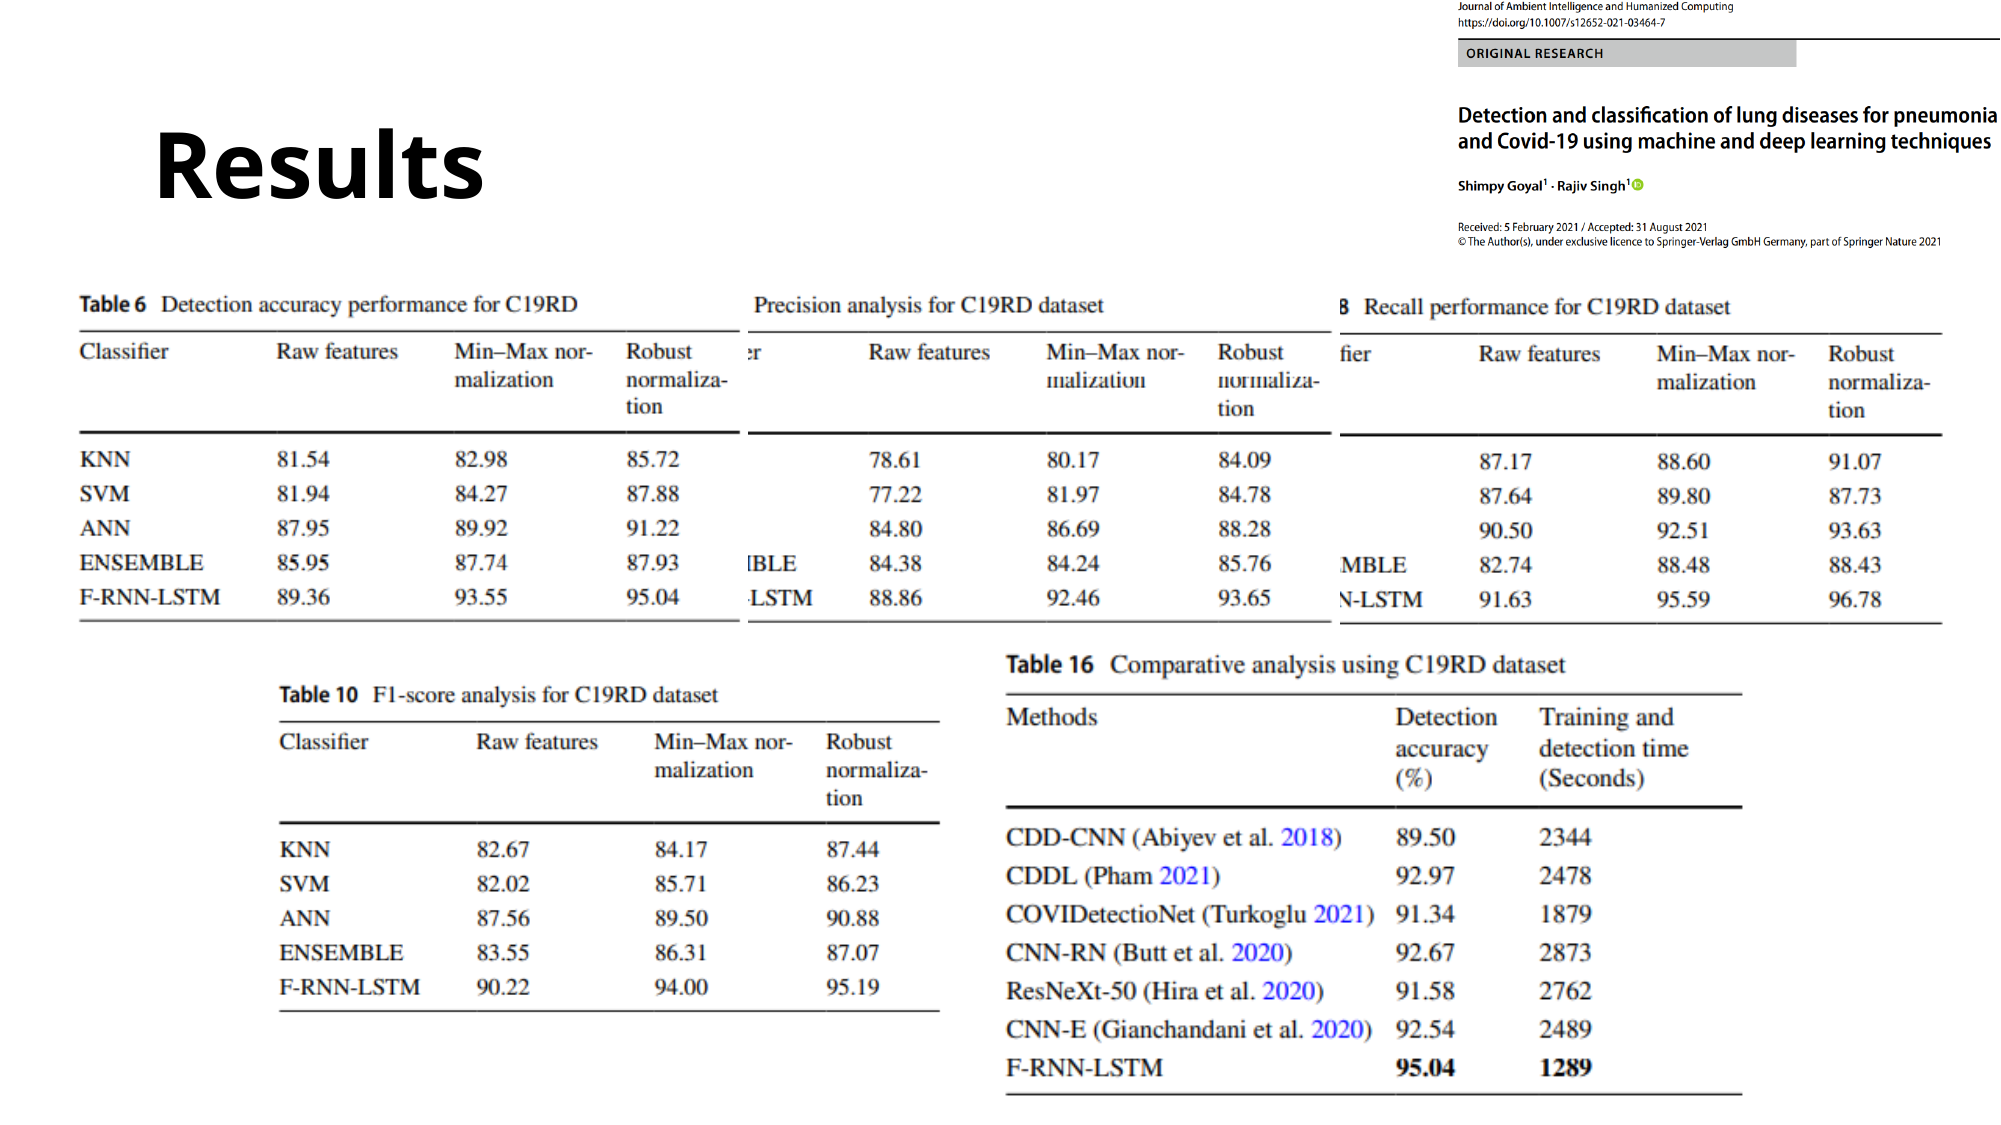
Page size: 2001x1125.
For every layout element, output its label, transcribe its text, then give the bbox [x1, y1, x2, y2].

picture [1455, 0, 2000, 250]
title Results [137, 59, 1863, 278]
picture [70, 283, 1957, 634]
picture [273, 679, 948, 1020]
picture [999, 647, 1748, 1108]
